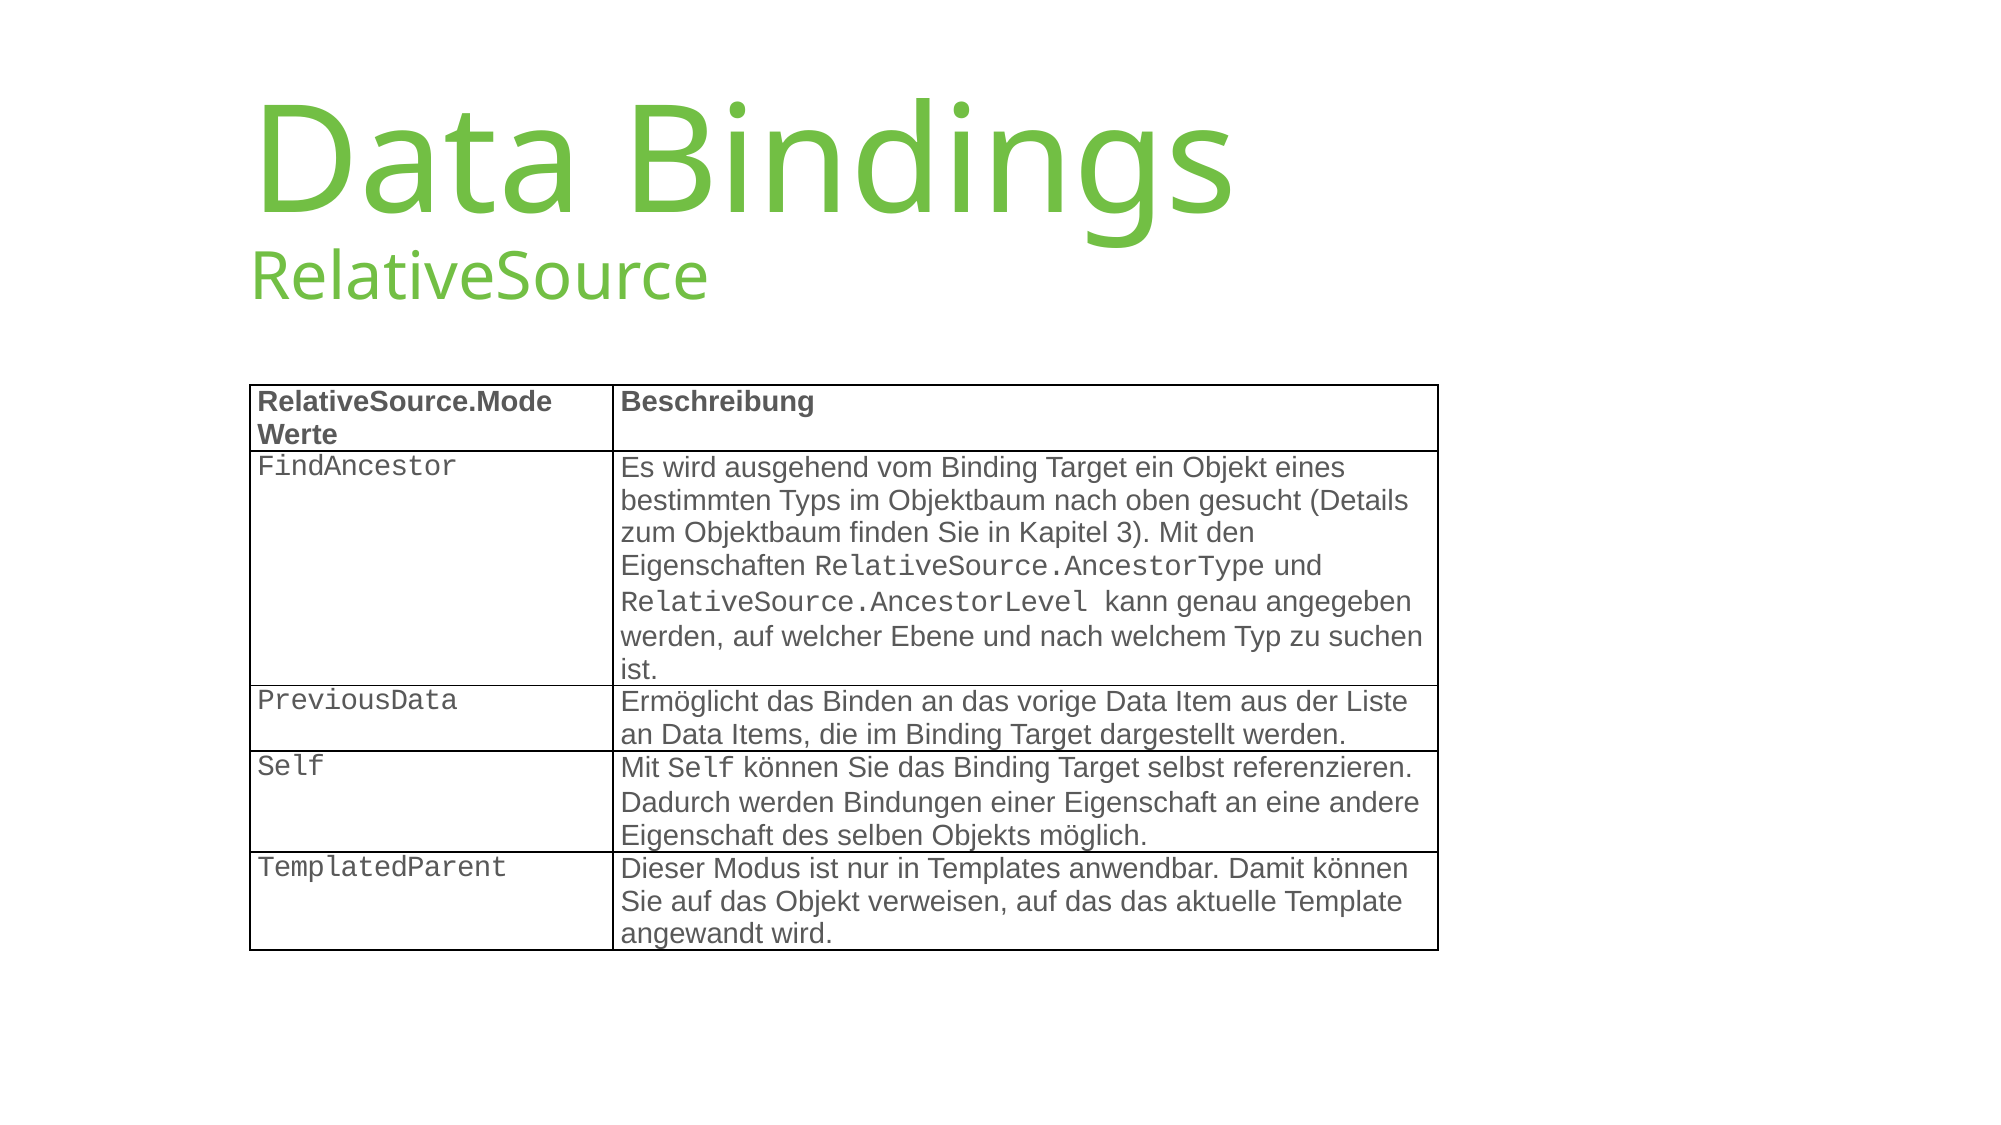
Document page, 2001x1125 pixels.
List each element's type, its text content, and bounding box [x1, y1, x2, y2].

list RelativeSource [249, 233, 1945, 306]
table_cell TemplatedParent [251, 853, 612, 949]
table_cell Ermöglicht das Binden an das vorige Data Item aus der Liste an Data Items, die im Binding Target dargestellt werden. [614, 686, 1437, 750]
table_cell Es wird ausgehend vom Binding Target ein Objekt eines bestimmten Typs im Objektbaum nach oben gesucht (Details zum Objektbaum finden Sie in Kapitel 3). Mit den Eigenschaften RelativeSource.AncestorType und RelativeSource.AncestorLevel kann genau angegeben werden, auf welcher Ebene und nach welchem Typ zu suchen ist. [614, 452, 1437, 685]
table_cell FindAncestor [251, 452, 612, 685]
table_cell PreviousData [251, 686, 612, 750]
table_cell Dieser Modus ist nur in Templates anwendbar. Damit können Sie auf das Objekt verweisen, auf das das aktuelle Template angewandt wird. [614, 853, 1437, 949]
table_cell Self [251, 752, 612, 851]
table_header RelativeSource.Mode Werte [251, 386, 612, 450]
table_header Beschreibung [614, 386, 1437, 450]
title Data Bindings [250, 78, 1945, 228]
table_cell Mit Self können Sie das Binding Target selbst referenzieren. Dadurch werden Bindungen einer Eigenschaft an eine andere Eigenschaft des selben Objekts möglich. [614, 752, 1437, 851]
